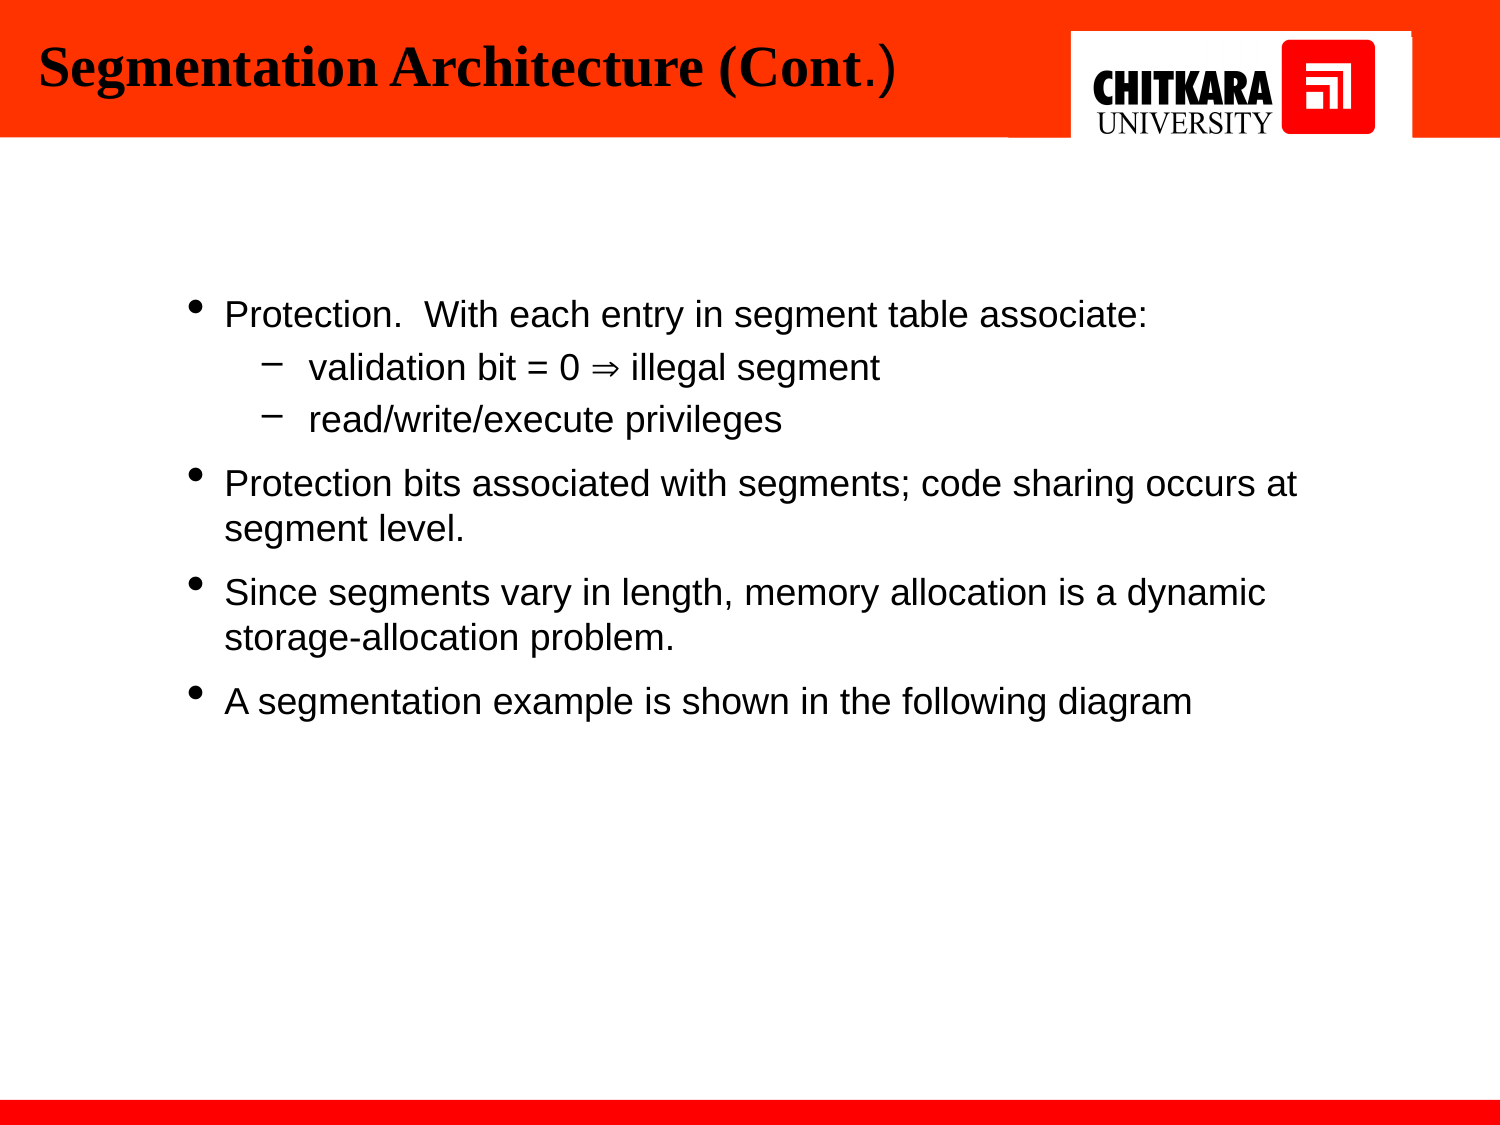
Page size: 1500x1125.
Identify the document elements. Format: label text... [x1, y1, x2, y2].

text_box Protection. With each entry in segment table associate: validation bit = 0  illegal segment read/write/execute privileges Protection bits associated with segments; code sharing occurs at segment level. Since segments vary in length, memory allocation is a dynamic storage-allocation problem. A segmentation example is shown in the following diagram [171, 282, 1338, 958]
title Segmentation Architecture (Cont.) [38, 29, 1168, 105]
picture [1074, 37, 1390, 138]
